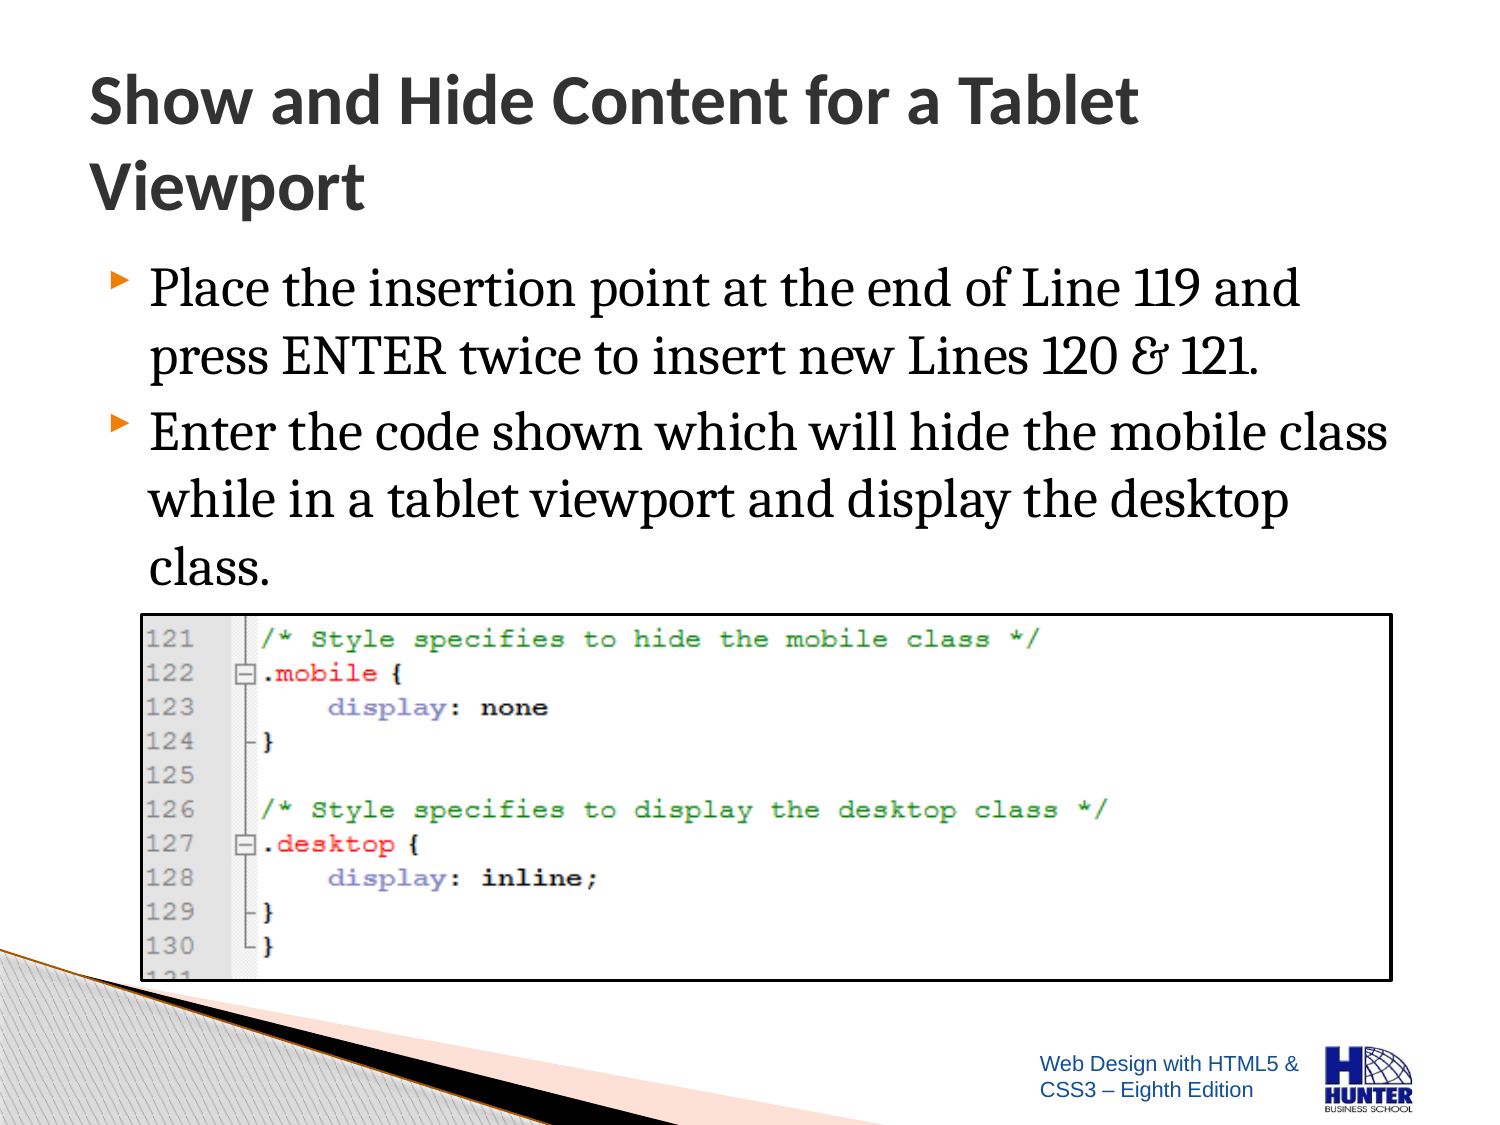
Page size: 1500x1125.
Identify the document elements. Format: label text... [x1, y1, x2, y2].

list Place the insertion point at the end of Line 119 and press ENTER twice to insert new Lines 120 & 121. Enter the code shown which will hide the mobile class while in a tablet viewport and display the desktop class. [75, 243, 1425, 986]
picture [1325, 1046, 1413, 1113]
picture [143, 615, 1390, 979]
title Show and Hide Content for a Tablet Viewport [75, 45, 1425, 233]
